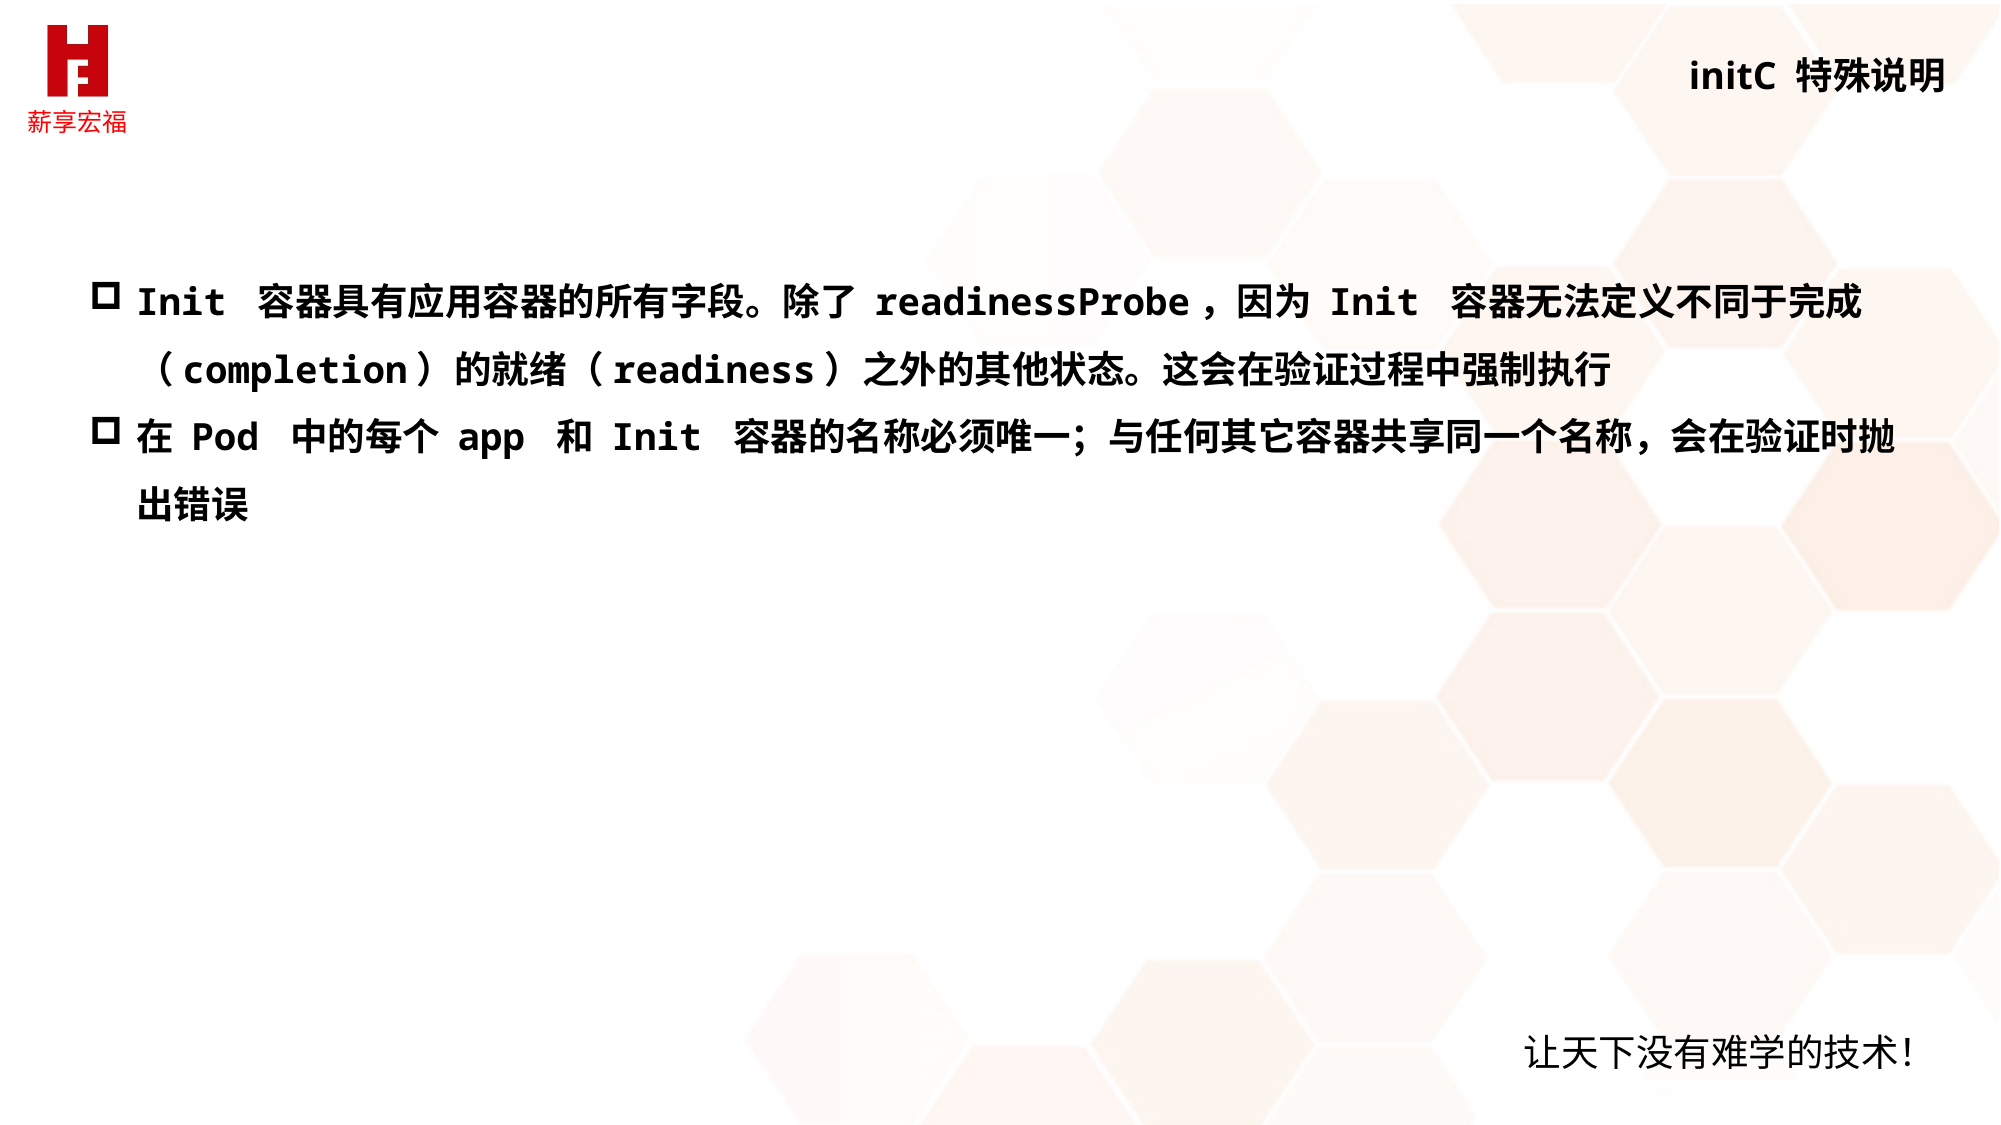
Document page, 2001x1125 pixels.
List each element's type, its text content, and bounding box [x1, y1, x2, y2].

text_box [12, 22, 144, 145]
text_box initC 特殊说明 [1468, 44, 1961, 105]
picture [0, 4, 2000, 1125]
text_box Init 容器具有应用容器的所有字段。除了 readinessProbe，因为 Init 容器无法定义不同于完成（completion）的就绪（readiness）之外的其他状态。这会在验证过程中强制执行 在 Pod 中的每个 app 和 Init 容器的名称必须唯一；与任何其它容器共享同一个名称，会在验证时抛出错误 [74, 248, 1926, 533]
